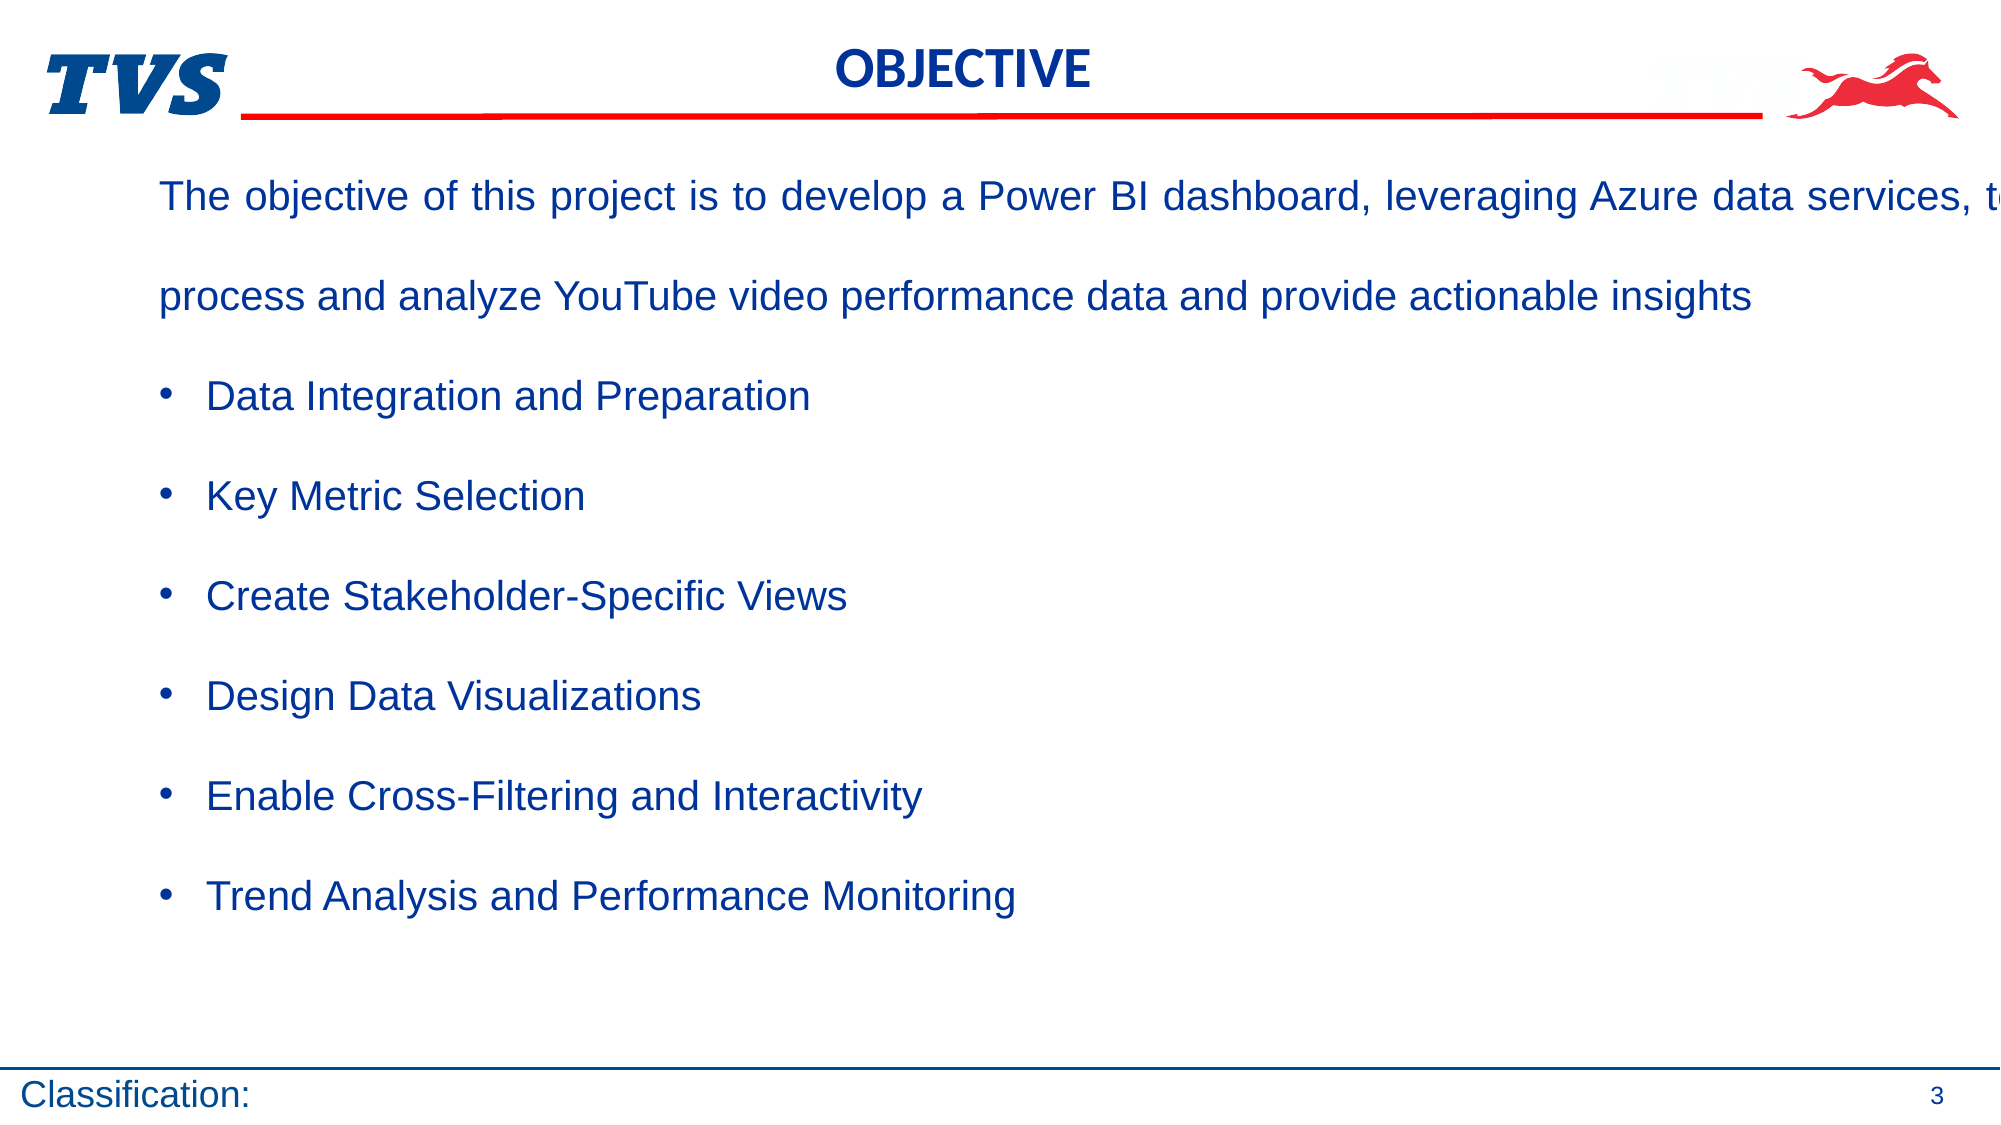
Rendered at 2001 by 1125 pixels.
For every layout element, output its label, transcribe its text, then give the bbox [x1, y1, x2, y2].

text_box The objective of this project is to develop a Power BI dashboard, leveraging Azure data services, to process and analyze YouTube video performance data and provide actionable insights Data Integration and Preparation Key Metric Selection Create Stakeholder-Specific Views Design Data Visualizations Enable Cross-Filtering and Interactivity Trend Analysis and Performance Monitoring [143, 65, 2000, 1069]
picture [1827, 40, 1970, 65]
title OBJECTIVE [101, 30, 1827, 109]
picture [30, 31, 143, 135]
slide_number 3 [1509, 1069, 1960, 1125]
